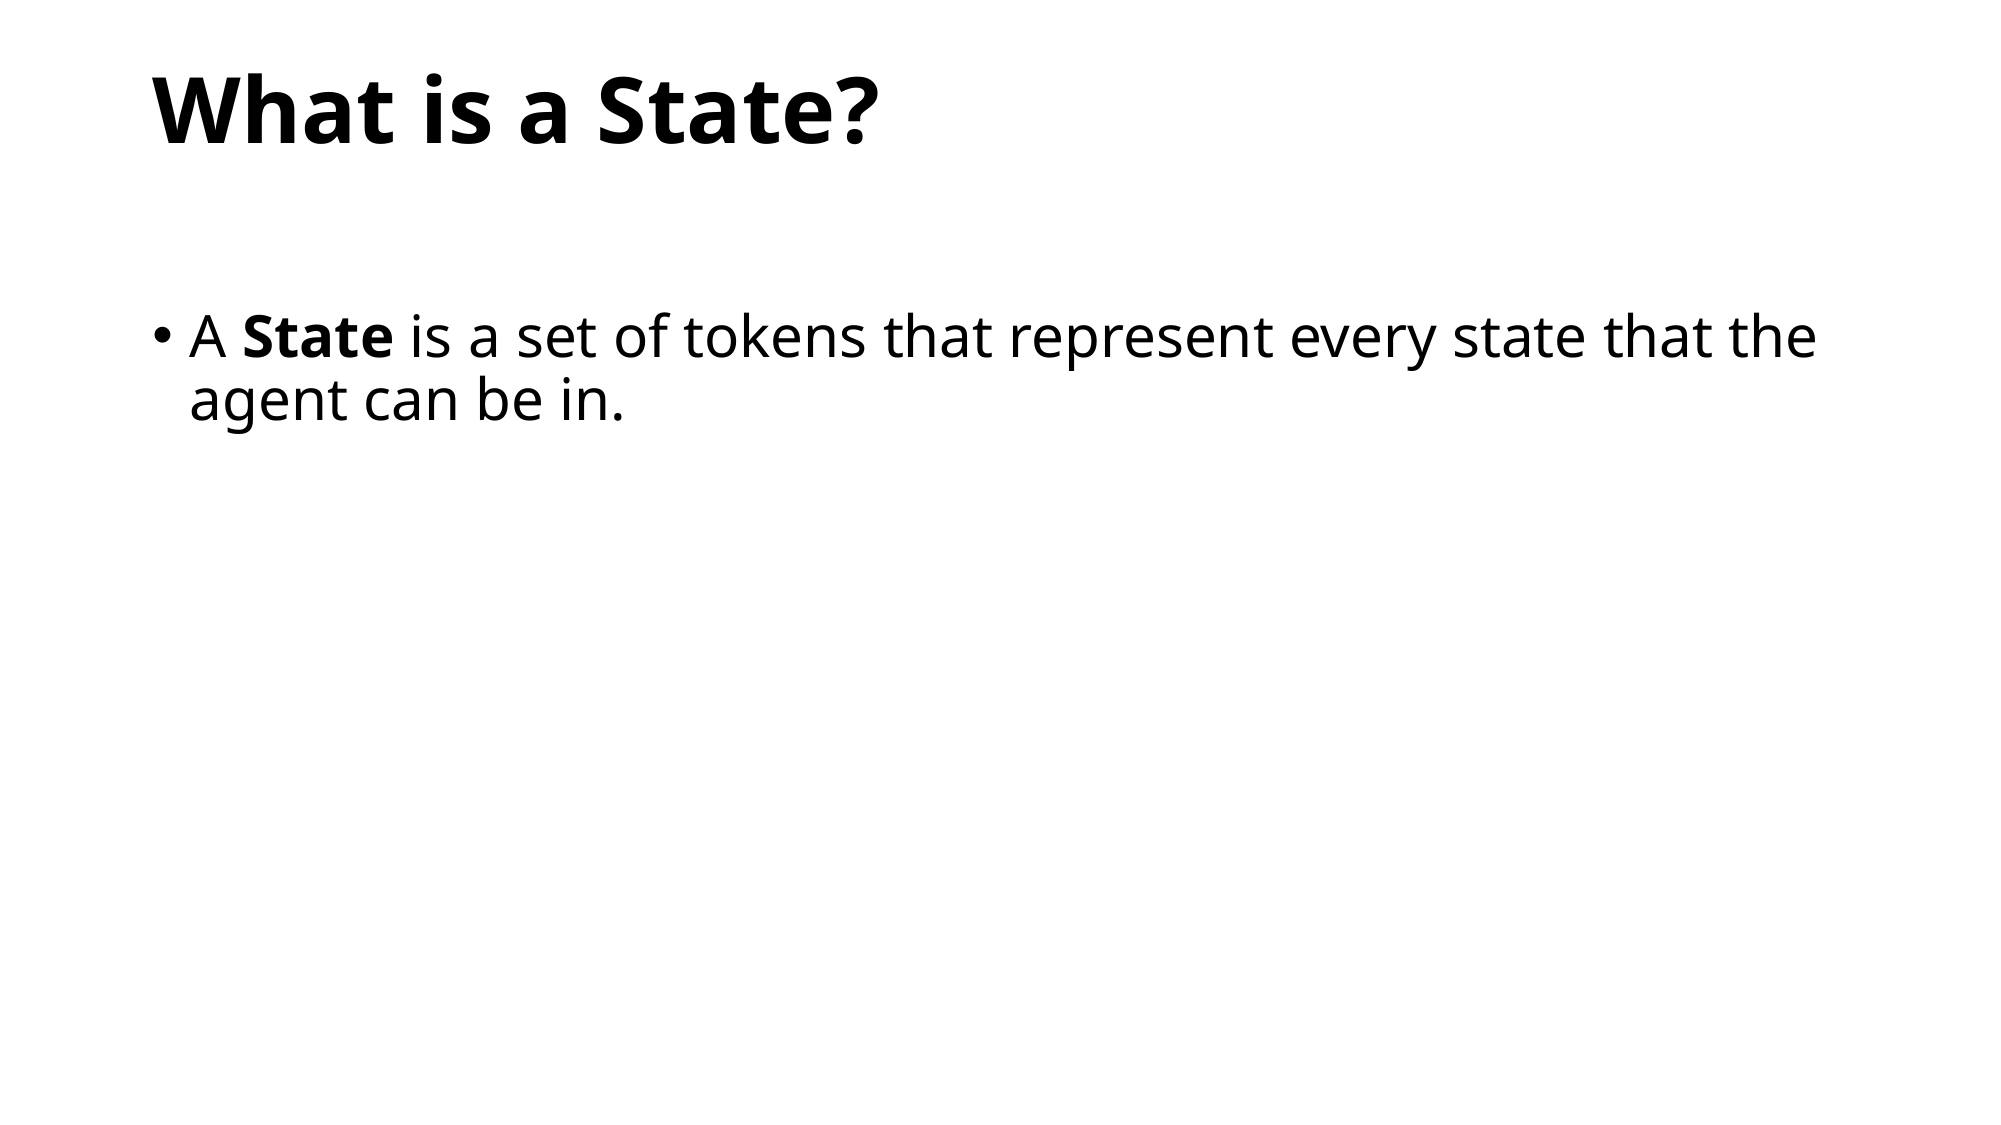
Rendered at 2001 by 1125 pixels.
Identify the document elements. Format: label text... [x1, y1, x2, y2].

title What is a State? [137, 59, 1863, 278]
list A State is a set of tokens that represent every state that the agent can be in. [137, 299, 1863, 1014]
